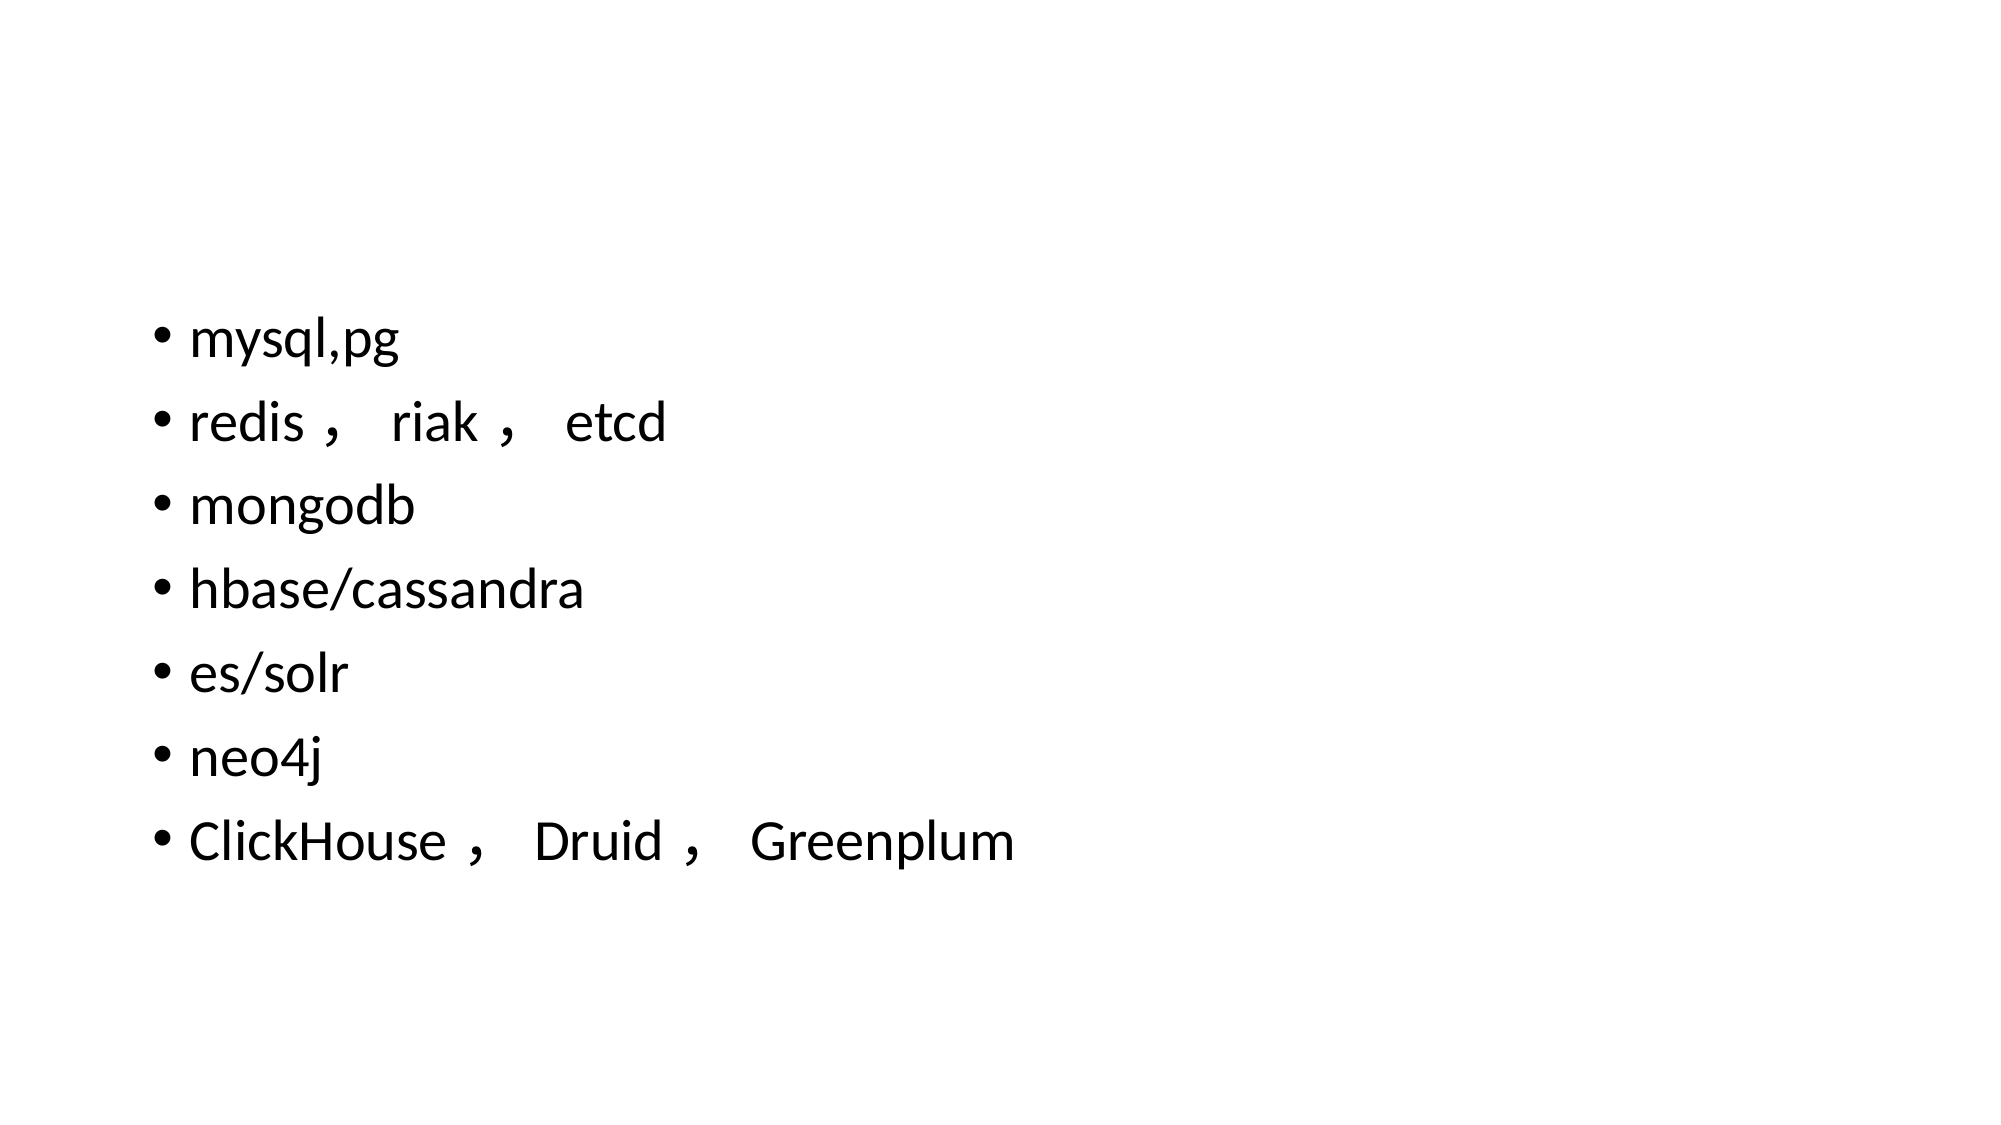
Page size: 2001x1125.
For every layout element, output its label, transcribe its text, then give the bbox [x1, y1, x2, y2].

list mysql,pg redis，riak，etcd mongodb hbase/cassandra es/solr neo4j ClickHouse，Druid，Greenplum [137, 299, 1863, 1014]
